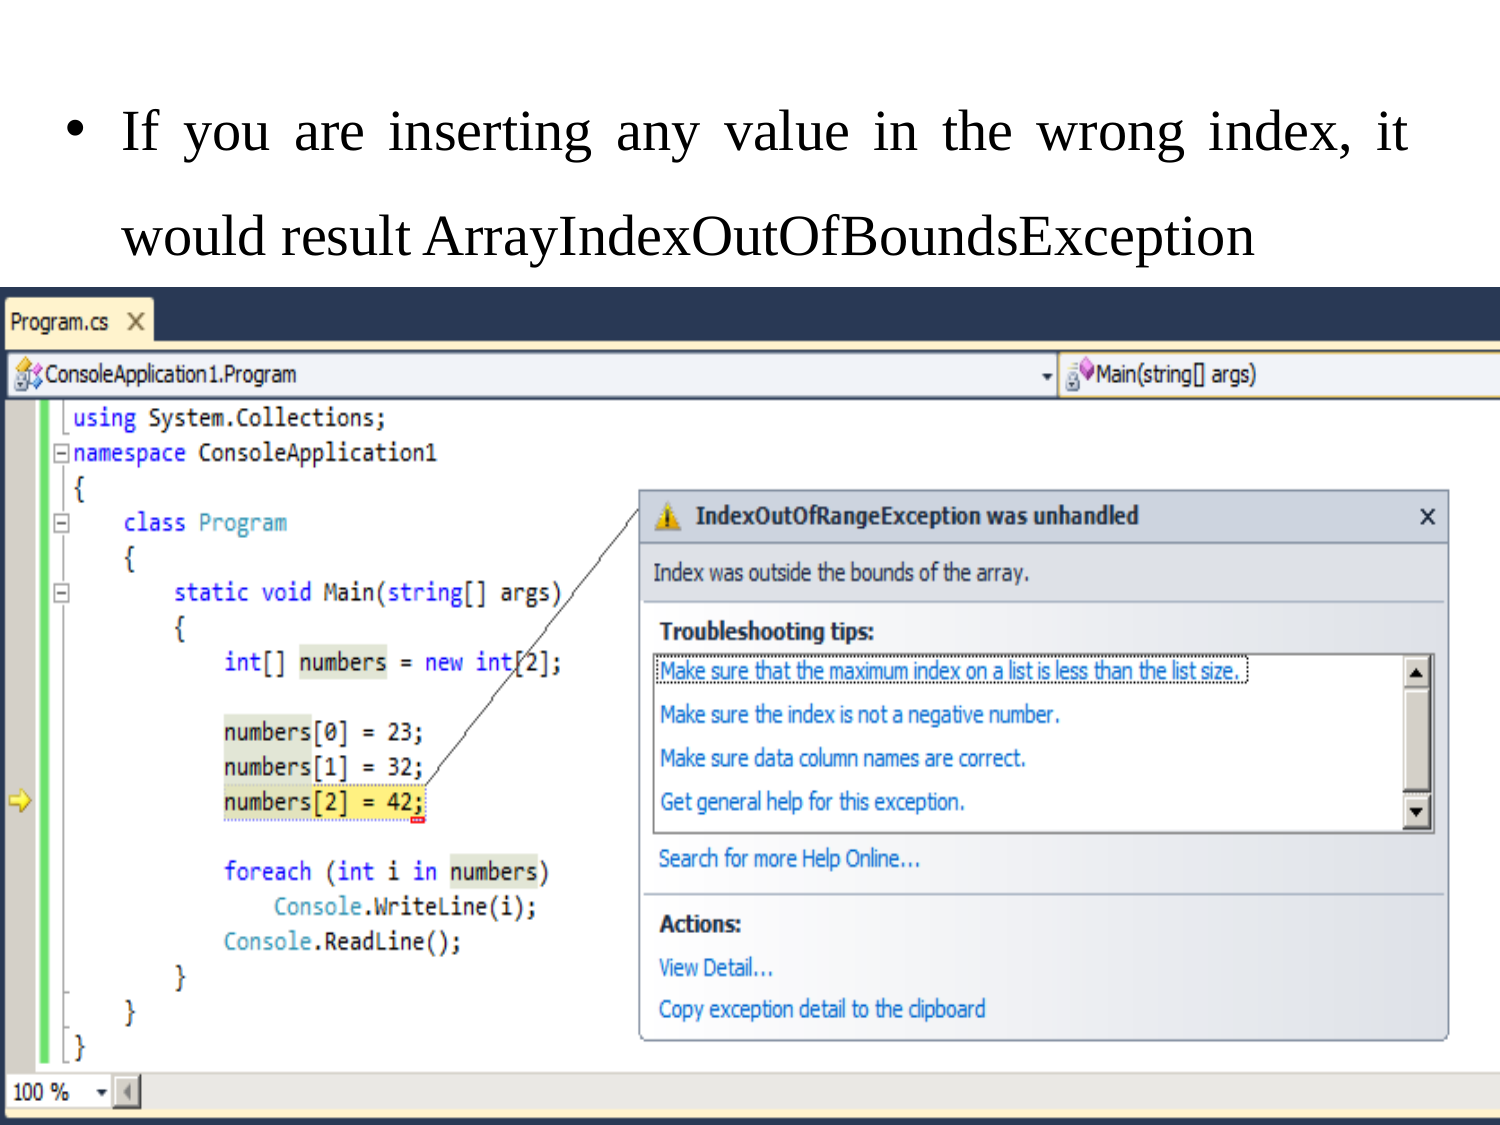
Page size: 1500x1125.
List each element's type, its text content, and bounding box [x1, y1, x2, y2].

picture [0, 287, 1500, 1125]
list If you are inserting any value in the wrong index, it would result ArrayIndexOutOfBoundsException [50, 50, 1425, 285]
